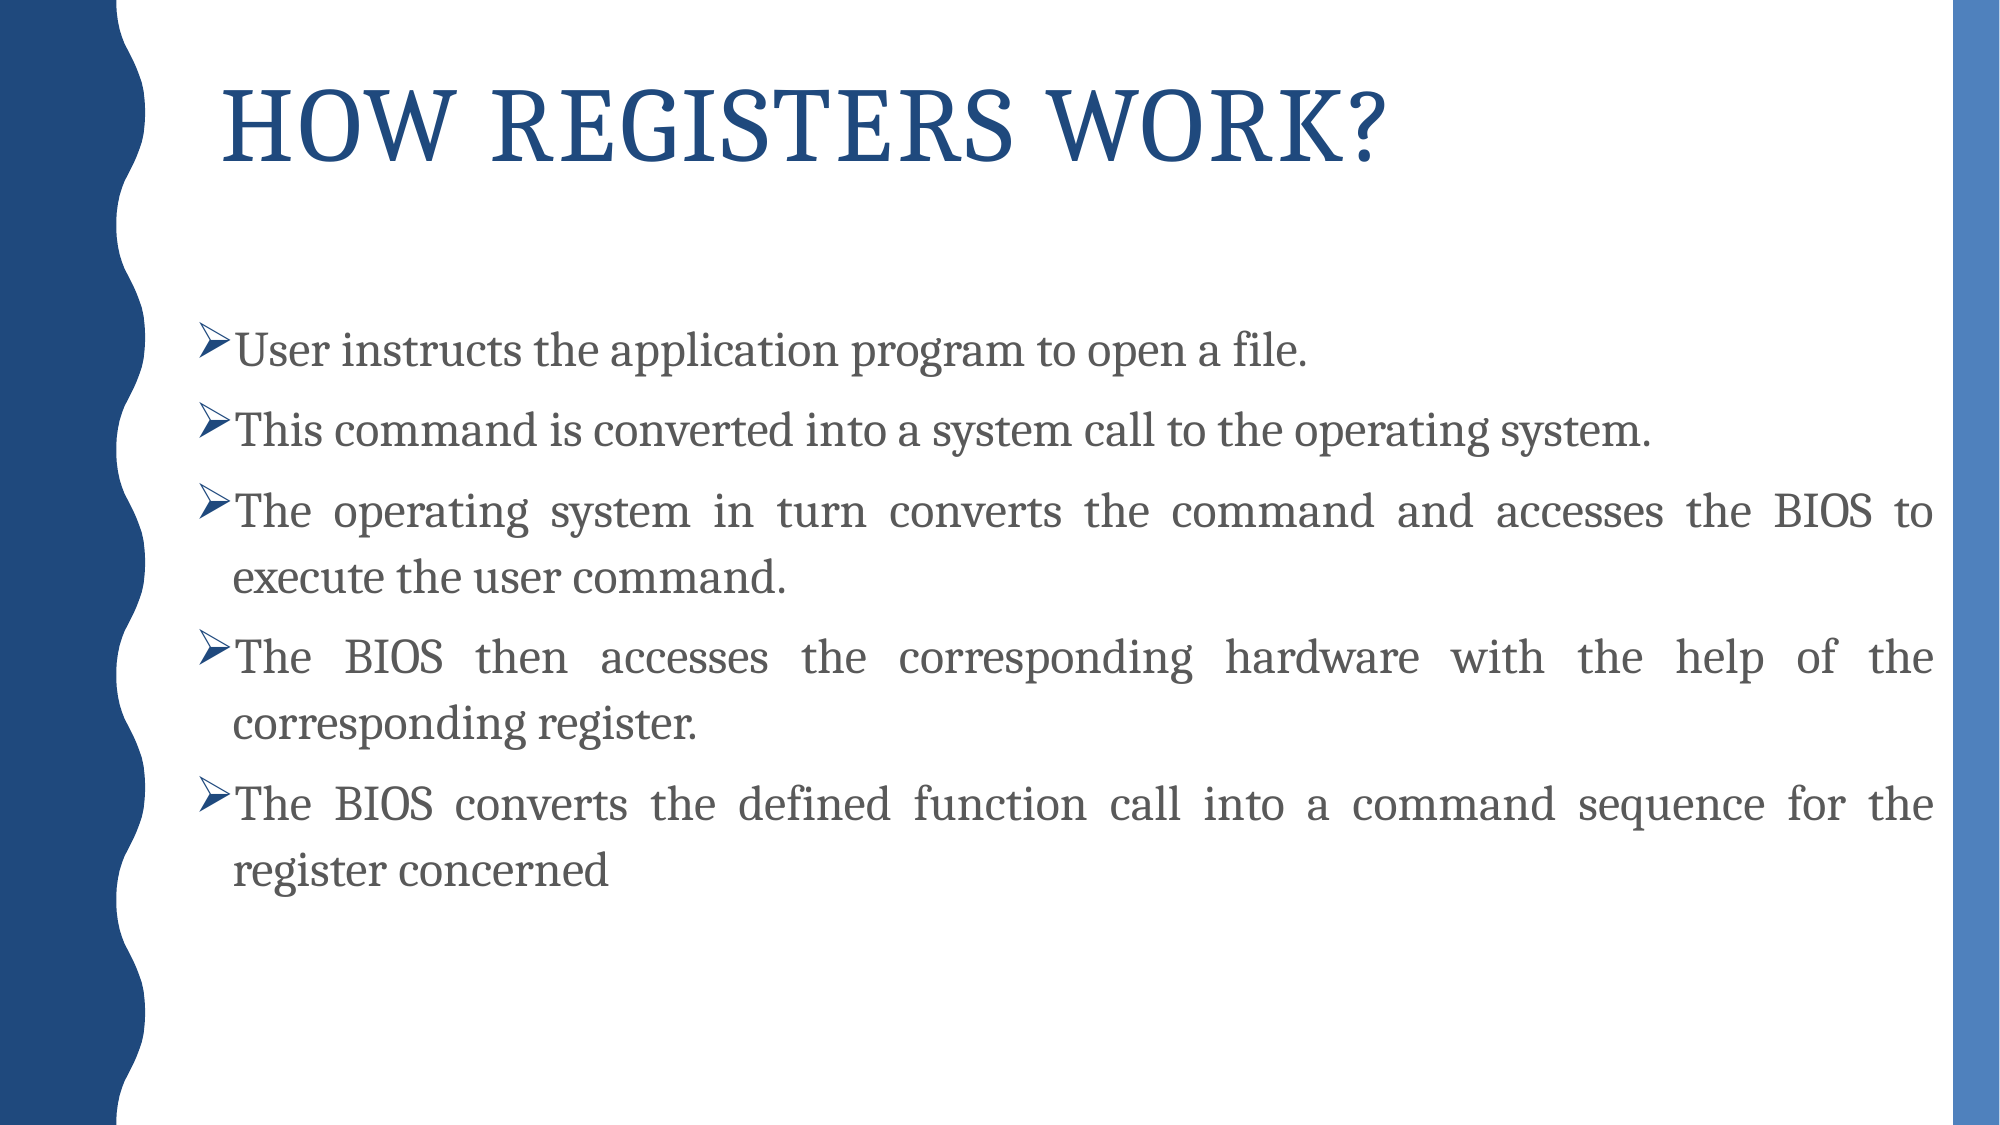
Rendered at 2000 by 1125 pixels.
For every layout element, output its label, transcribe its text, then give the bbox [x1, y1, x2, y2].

list User instructs the application program to open a file. This command is converted into a system call to the operating system. The operating system in turn converts the command and accesses the BIOS to execute the user command. The BIOS then accesses the corresponding hardware with the help of the corresponding register. The BIOS converts the defined function call into a command sequence for the register concerned [179, 302, 1950, 963]
title How registers work? [205, 62, 1875, 302]
